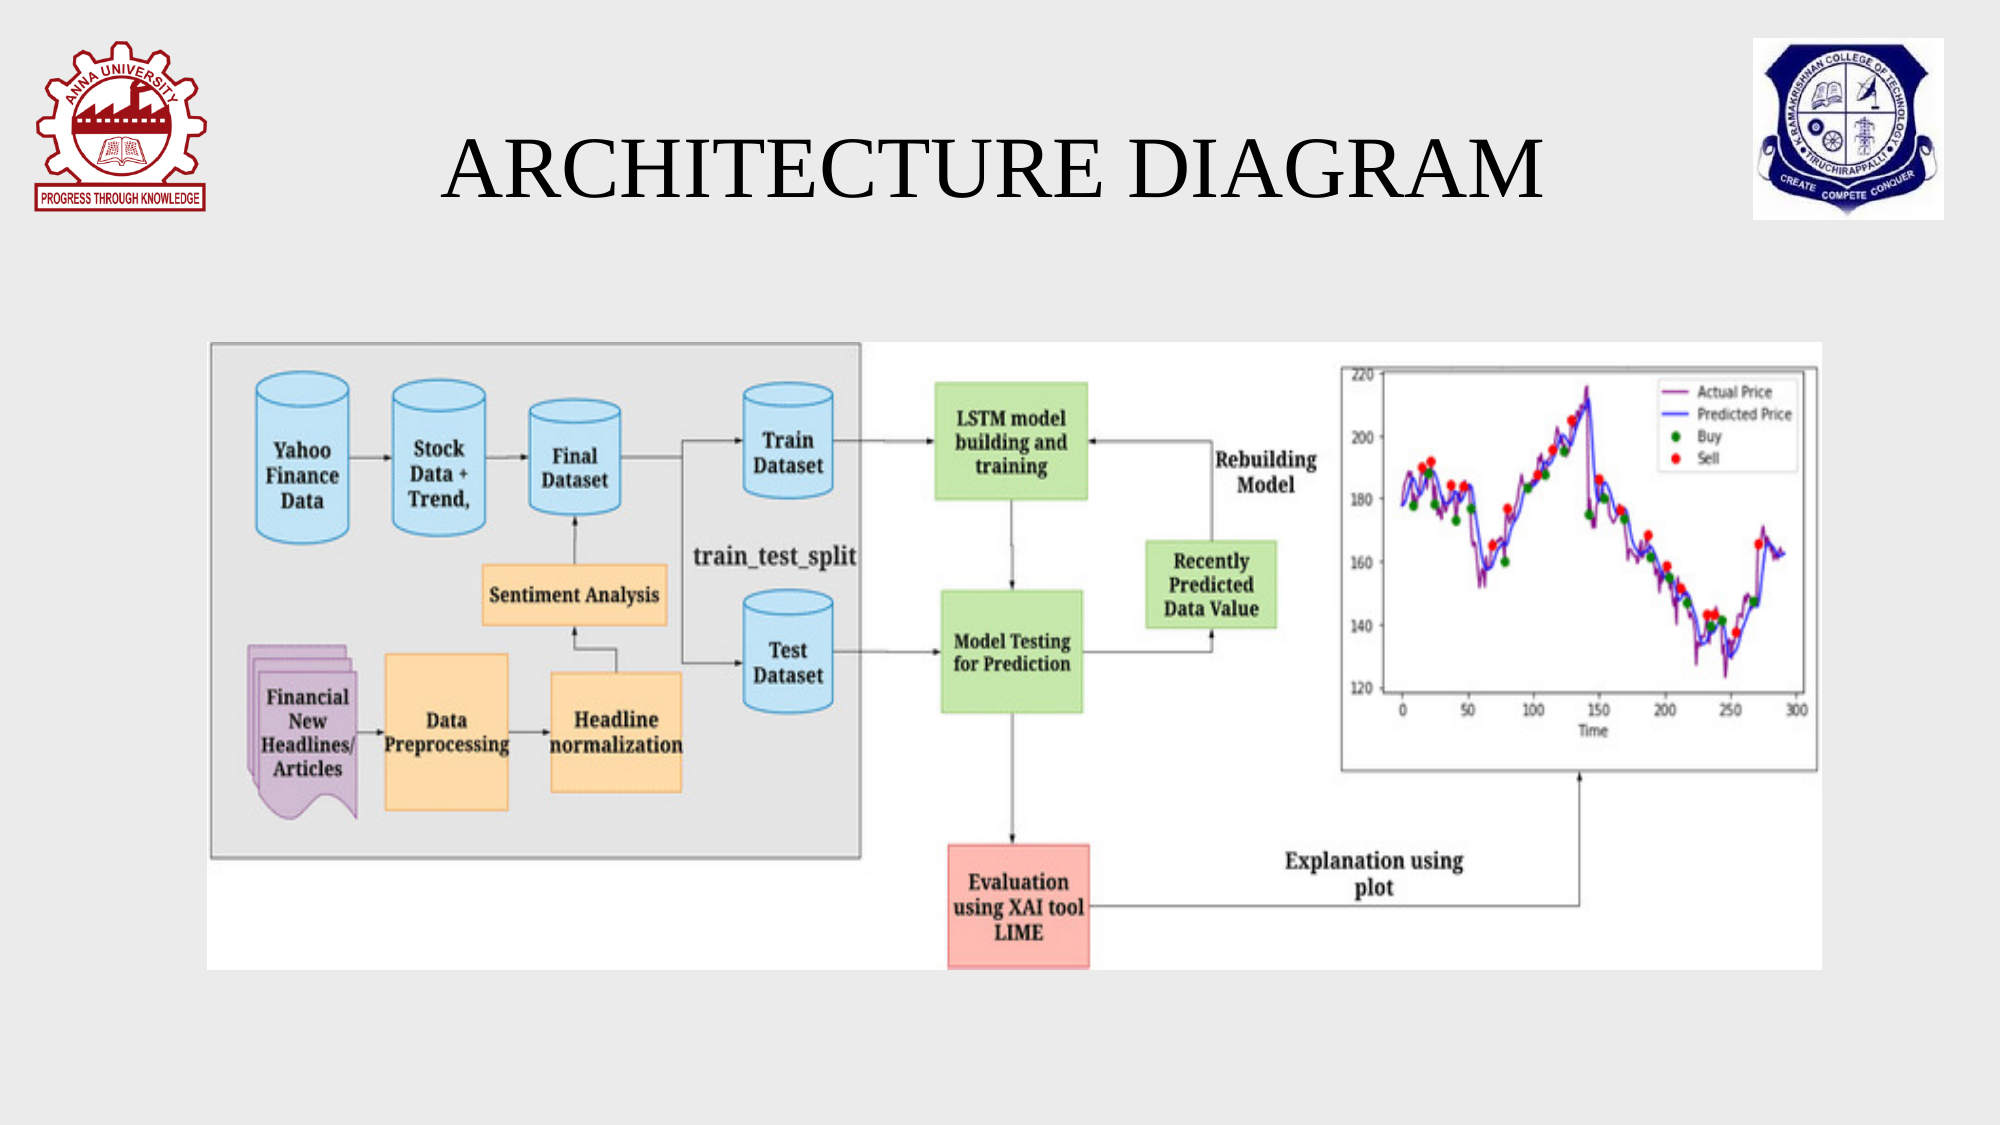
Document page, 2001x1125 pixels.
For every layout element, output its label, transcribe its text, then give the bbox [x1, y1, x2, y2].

picture [32, 39, 209, 214]
picture [1753, 38, 1944, 221]
title ARCHITECTURE DIAGRAM [425, 102, 1888, 313]
picture [207, 341, 1822, 970]
